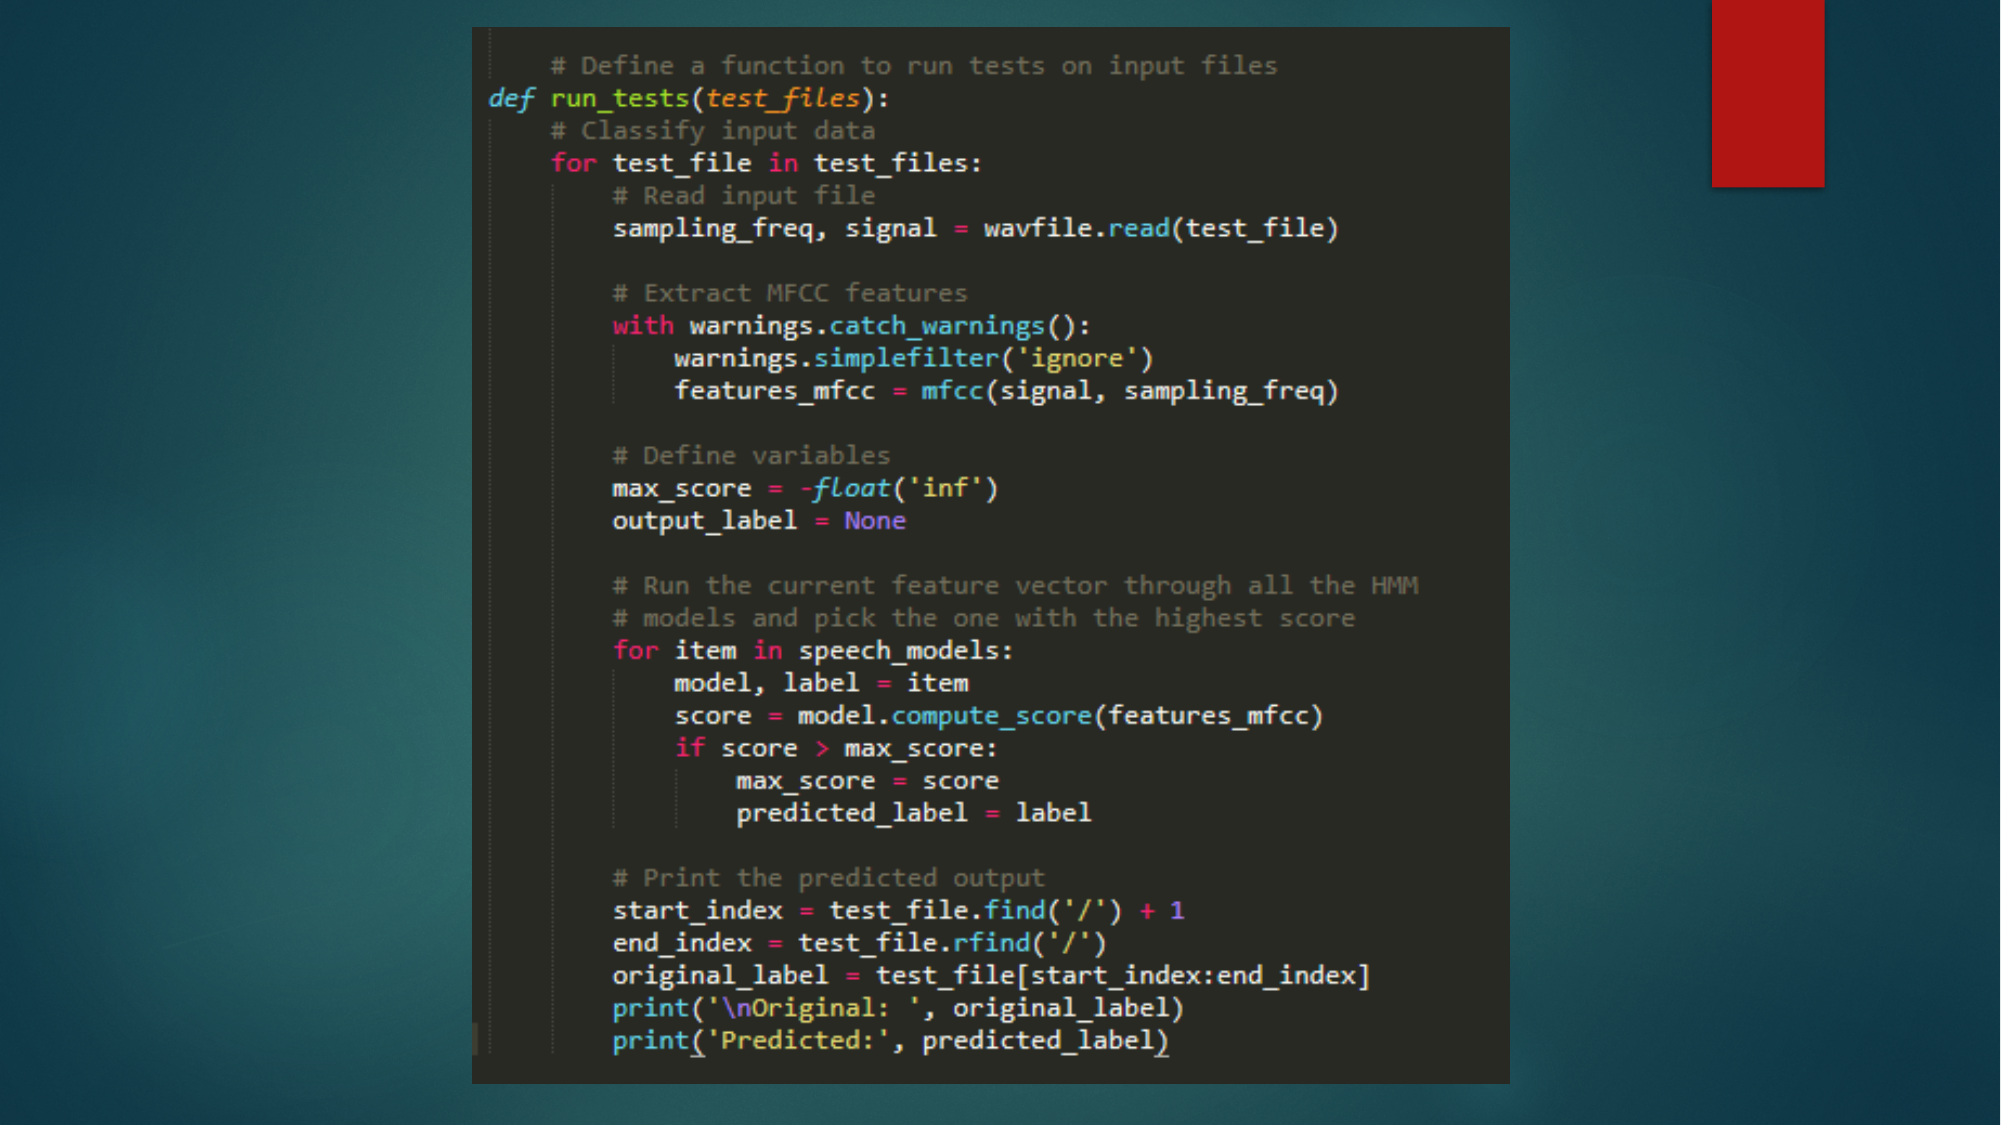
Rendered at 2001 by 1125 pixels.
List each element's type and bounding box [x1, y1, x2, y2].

picture [0, 0, 1576, 1125]
